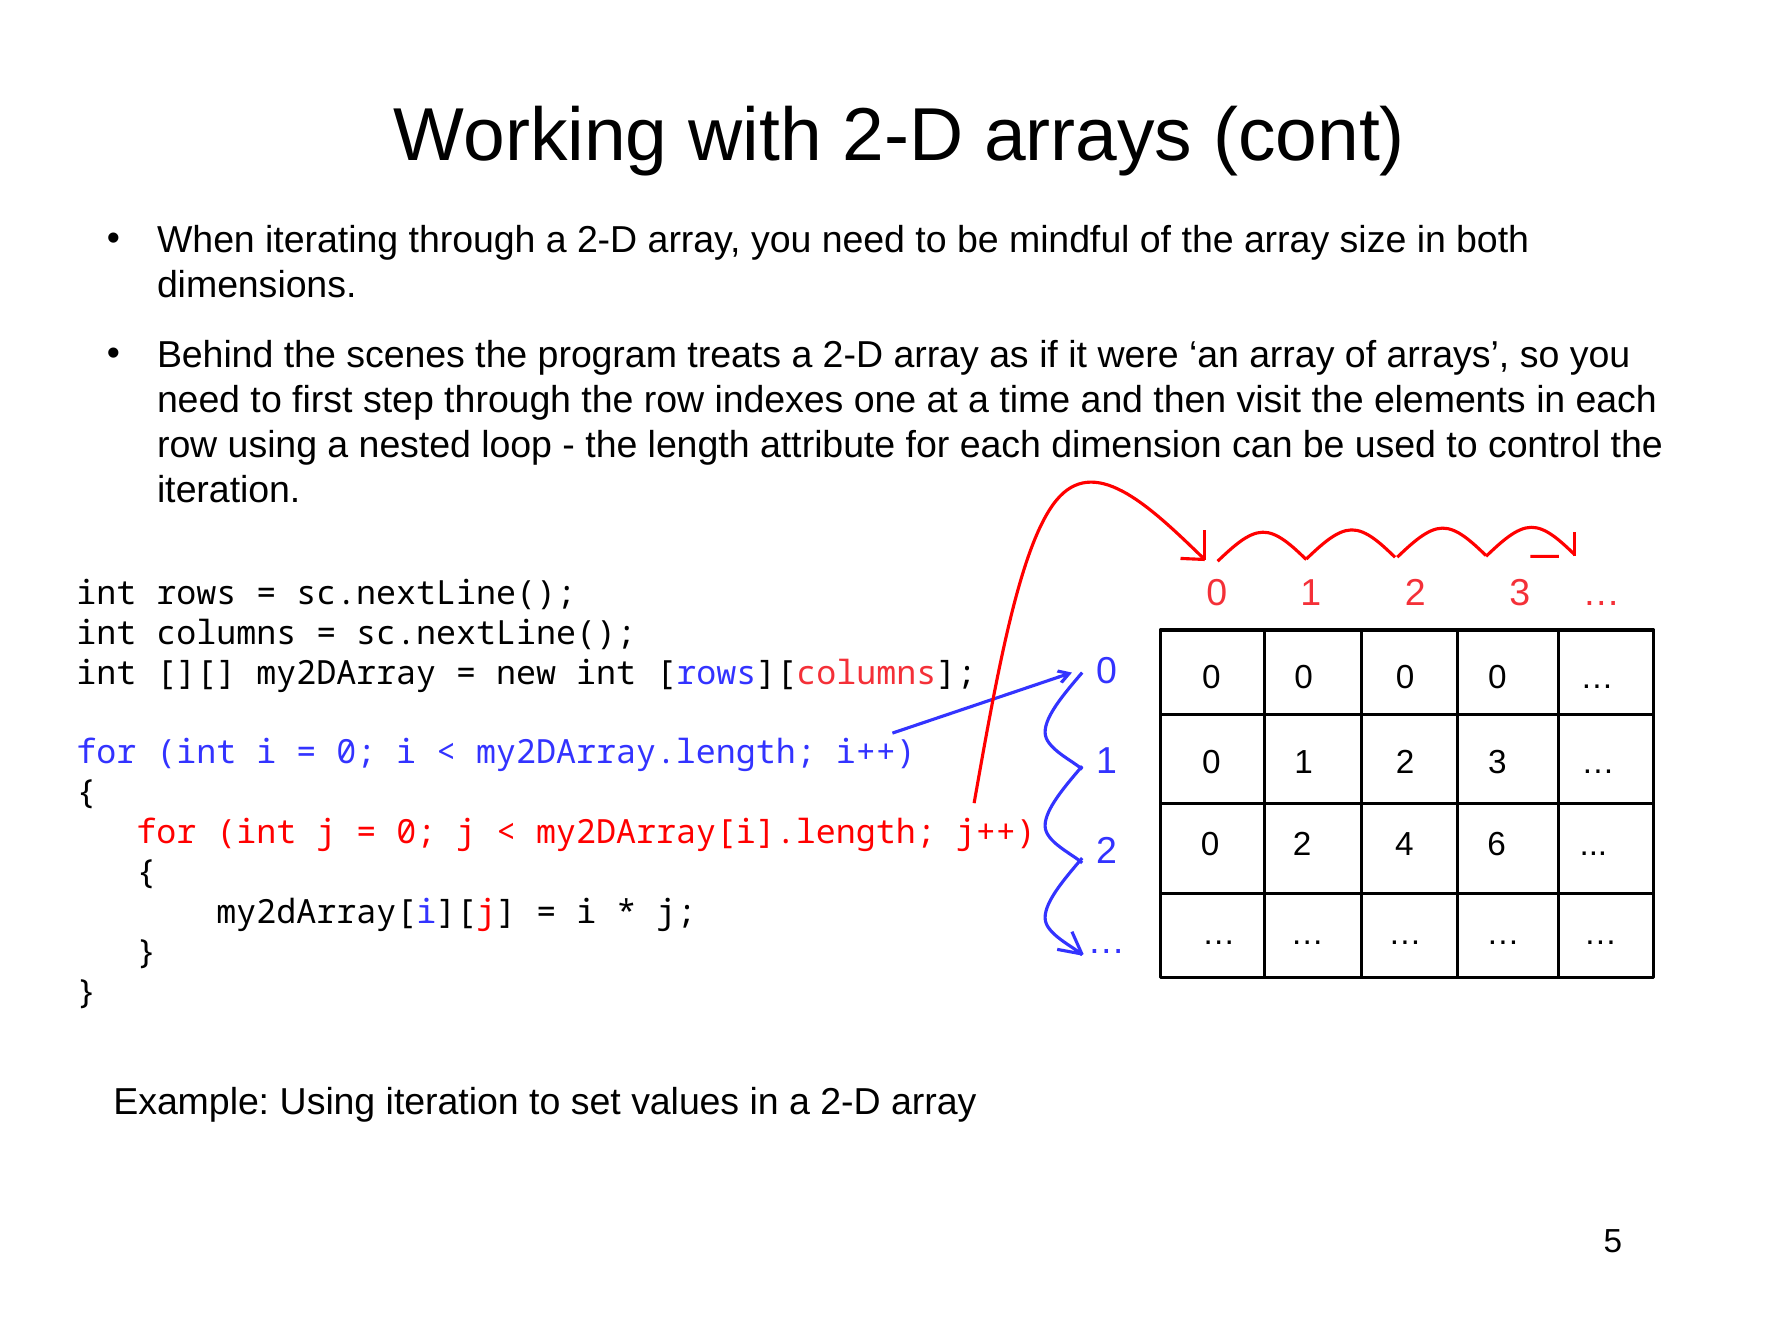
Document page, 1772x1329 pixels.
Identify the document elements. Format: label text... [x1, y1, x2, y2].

text_box [1048, 742, 1066, 758]
text_box [1397, 528, 1486, 558]
text_box [1045, 877, 1066, 943]
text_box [1071, 931, 1083, 948]
text_box [1221, 532, 1305, 558]
text_box [1307, 529, 1396, 558]
text_box [998, 482, 1200, 670]
text_box When iterating through a 2-D array, you need to be mindful of the array size in both dimensions. Behind the scenes the program treats a 2-D array as if it were ‘an array of arrays’, so you need to first step through the row indexes one at a time and then visit the elements in each row using a nested loop - the length attribute for each dimension can be used to control the iteration. [90, 206, 1695, 519]
slide_number 5 [1269, 1210, 1640, 1300]
text_box [974, 742, 1033, 804]
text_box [1056, 949, 1083, 955]
title Working with 2-D arrays (cont) [118, 64, 1681, 198]
text_box [1486, 527, 1570, 557]
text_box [1071, 560, 1654, 978]
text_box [892, 672, 1073, 734]
text_box int rows = sc.nextLine(); int columns = sc.nextLine(); int [][] my2DArray = new int [rows][columns]; for (int i = 0; i < my2DArray.length; i++) { for (int j = 0; j < my2DArray[i].length; j++) { my2dArray[i][j] = i * j; } } [61, 563, 1052, 1018]
text_box [1045, 785, 1066, 852]
text_box Example: Using iteration to set values in a 2-D array [98, 1069, 1014, 1129]
